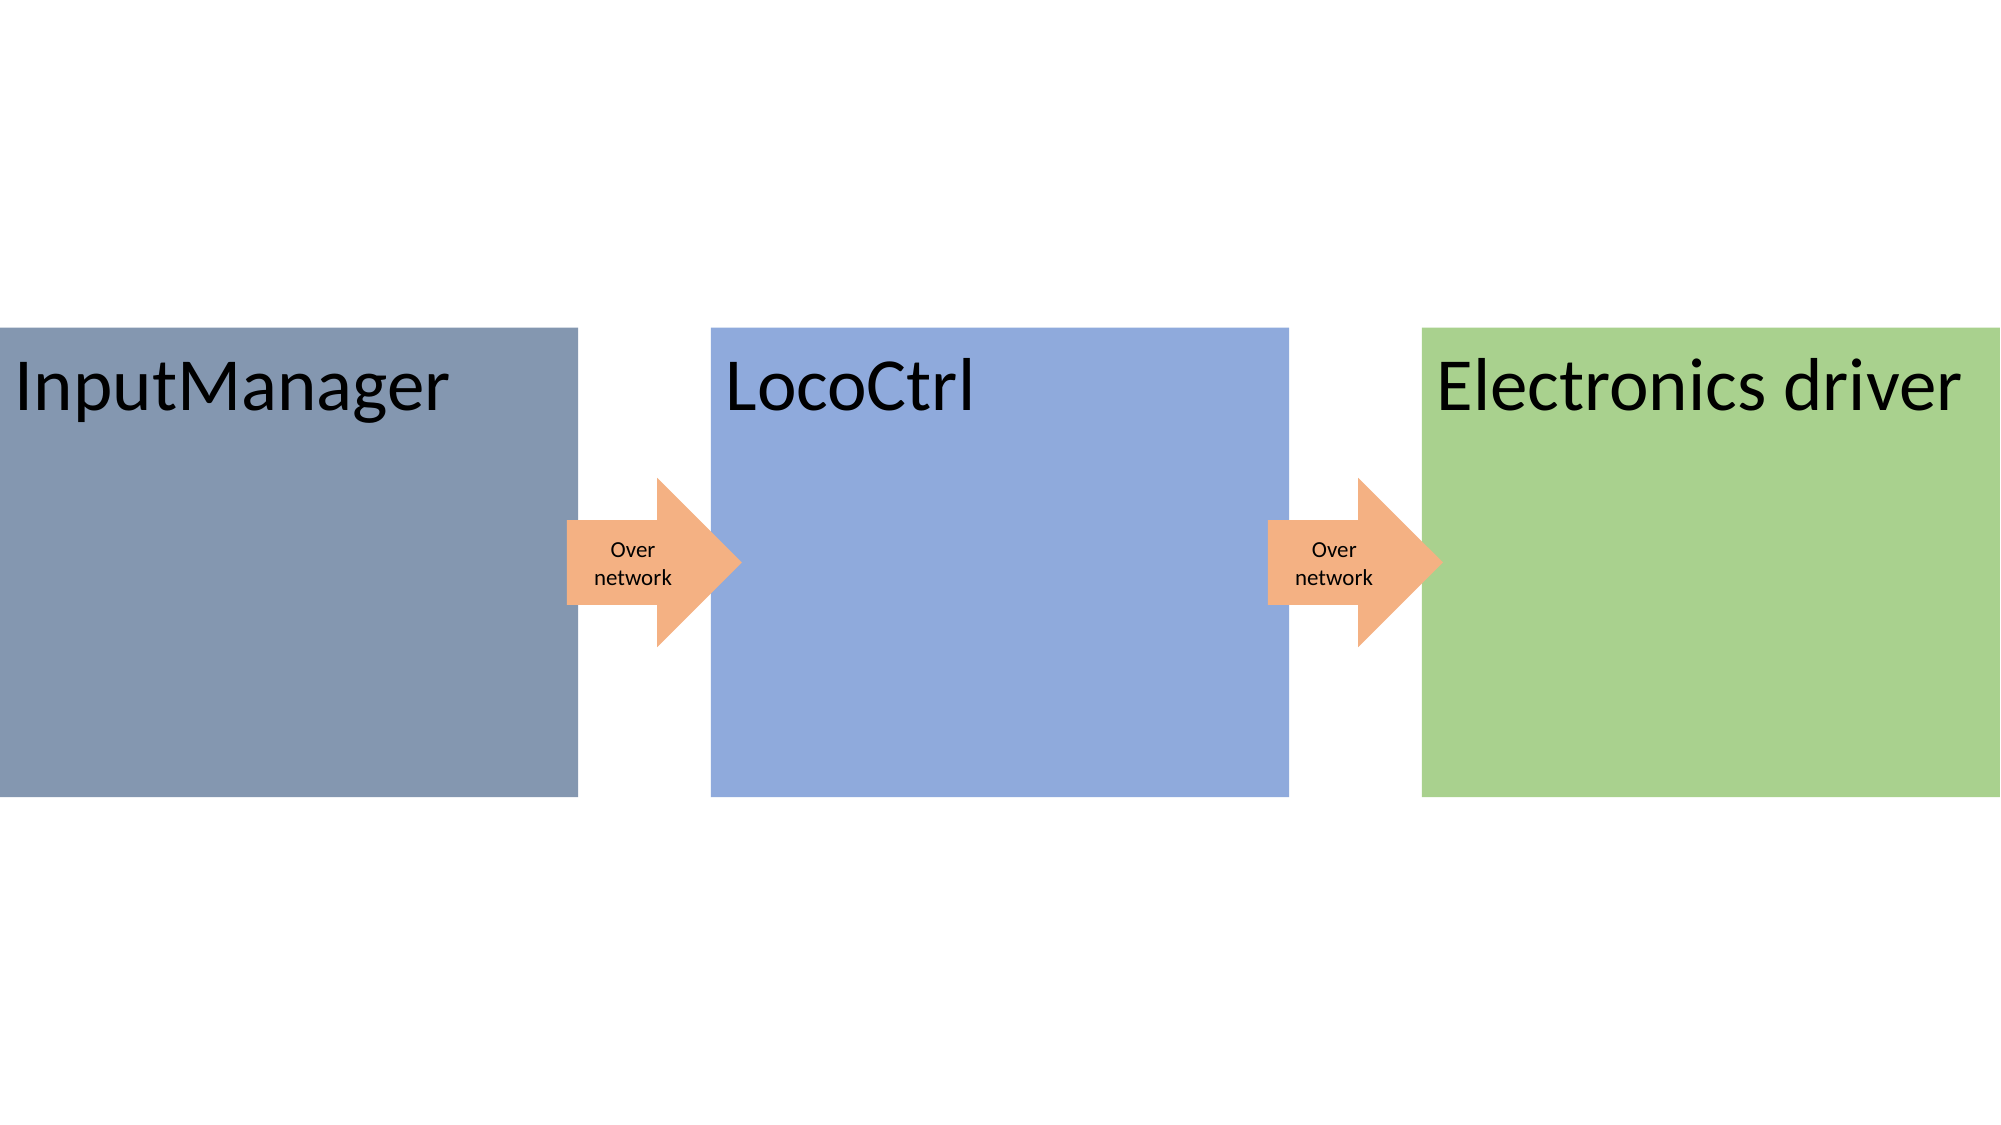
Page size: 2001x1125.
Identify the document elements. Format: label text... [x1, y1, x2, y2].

text_box LocoCtrl [710, 327, 1290, 798]
text_box Electronics driver [1421, 327, 2000, 798]
text_box Over network [565, 475, 744, 650]
text_box InputManager [0, 327, 579, 798]
text_box Over network [1266, 475, 1445, 650]
